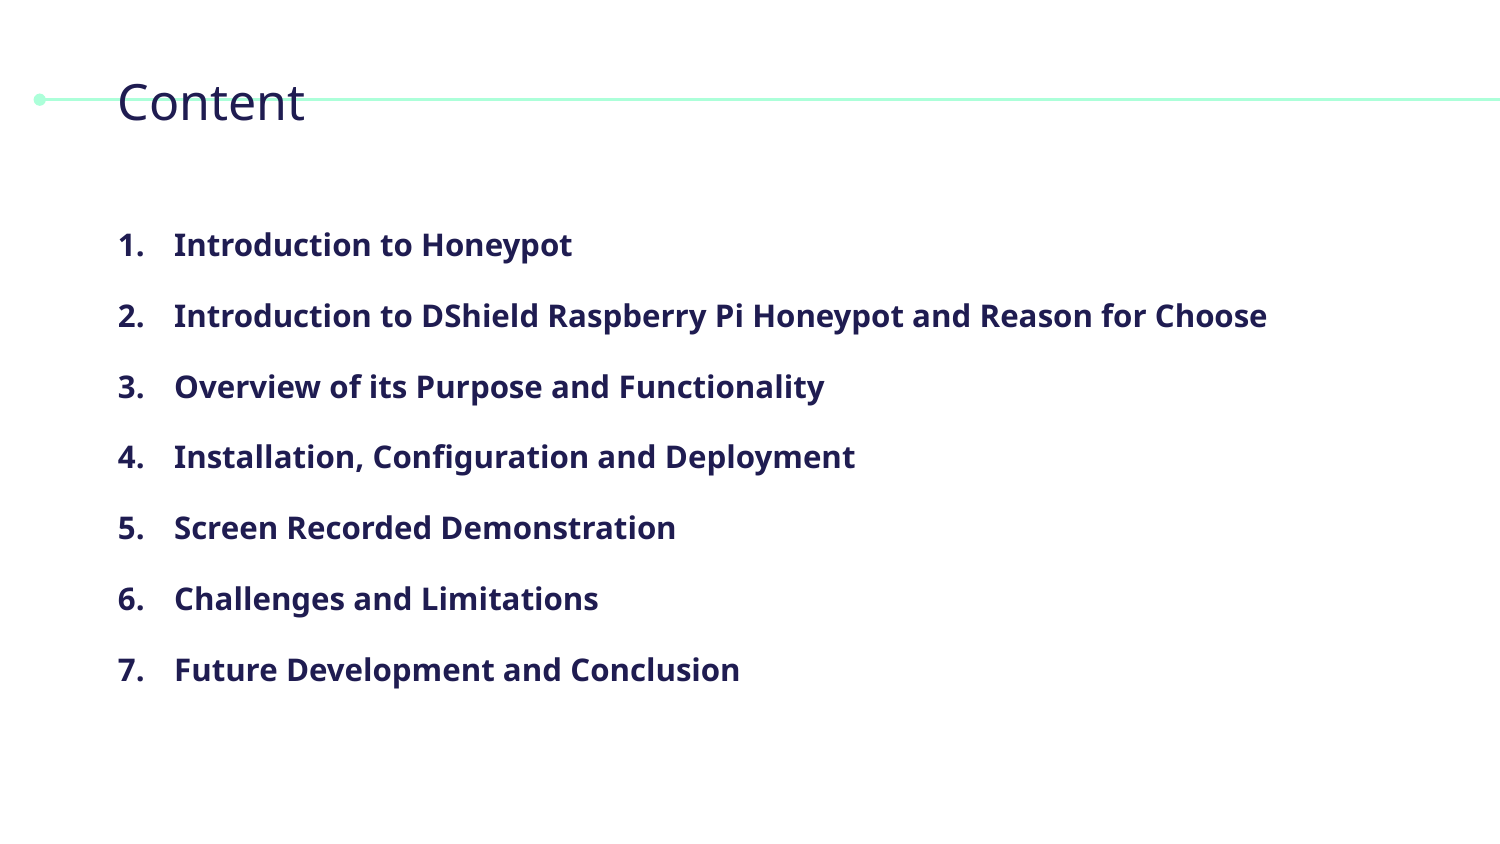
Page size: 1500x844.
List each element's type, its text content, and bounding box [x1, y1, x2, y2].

title Content [102, 55, 1101, 144]
list Introduction to Honeypot Introduction to DShield Raspberry Pi Honeypot and Reason for Choose Overview of its Purpose and Functionality Installation, Configuration and Deployment Screen Recorded Demonstration Challenges and Limitations Future Development and Conclusion [102, 210, 1304, 750]
